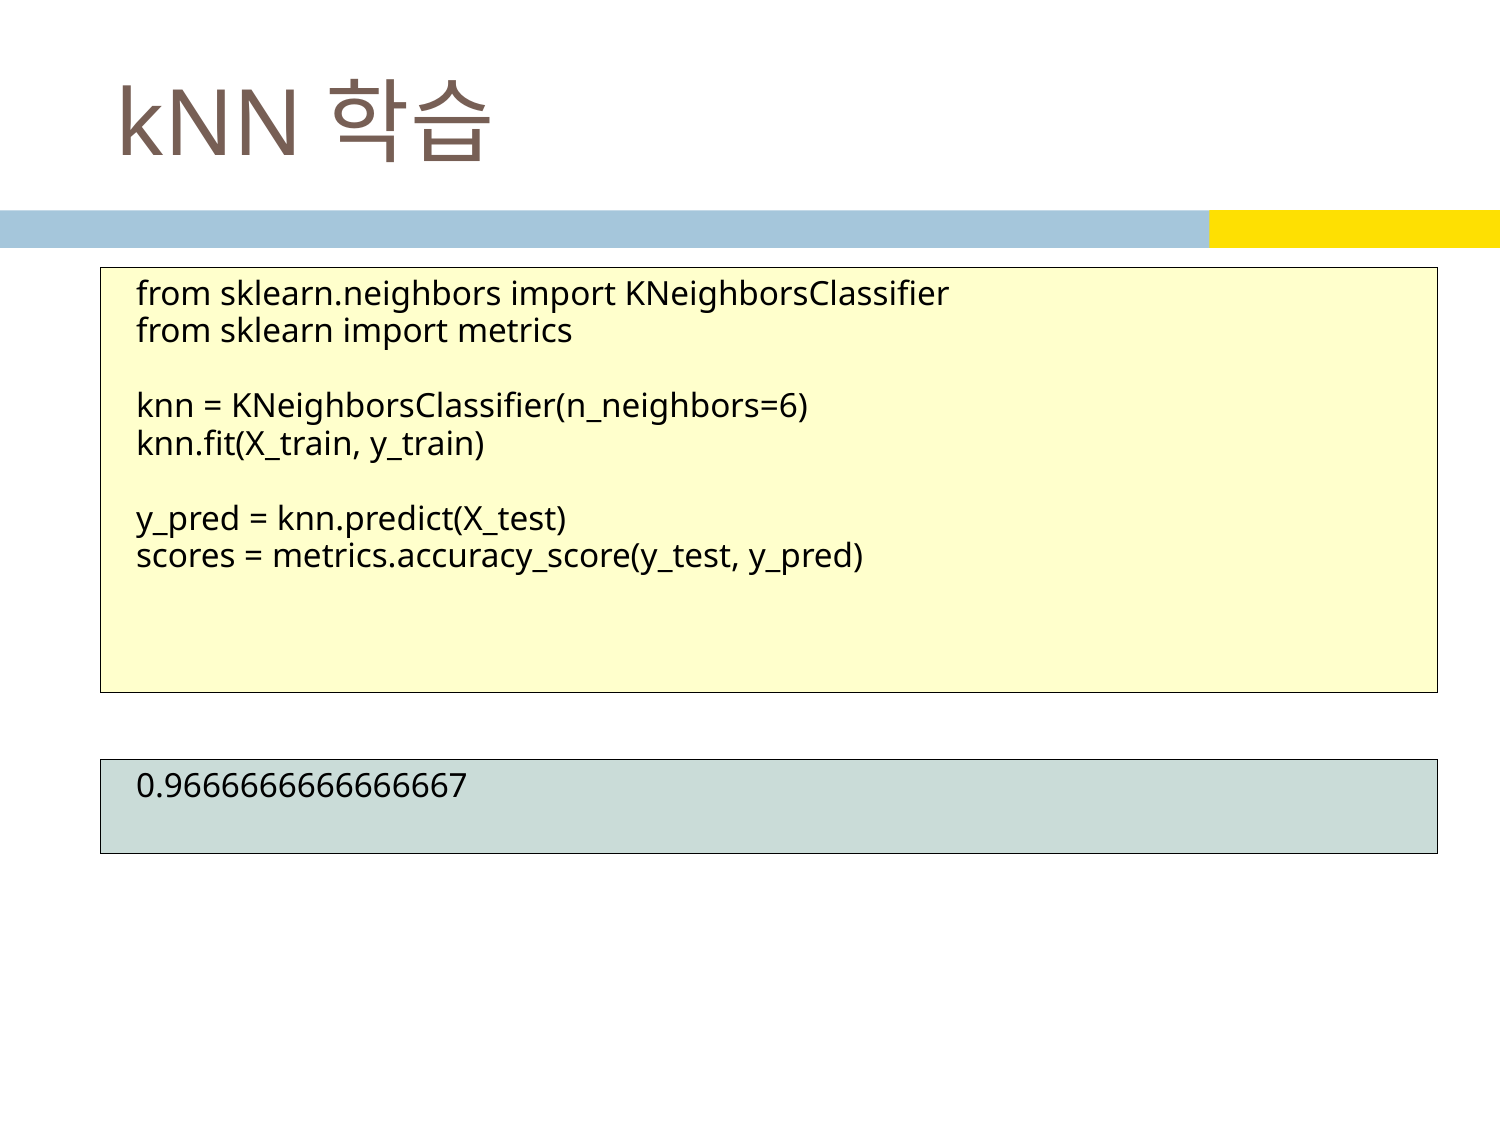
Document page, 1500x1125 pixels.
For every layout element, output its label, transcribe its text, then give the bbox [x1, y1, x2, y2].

list from sklearn.neighbors import KNeighborsClassifier from sklearn import metrics knn = KNeighborsClassifier(n_neighbors=6) knn.fit(X_train, y_train) y_pred = knn.predict(X_test) scores = metrics.accuracy_score(y_test, y_pred) [100, 267, 1438, 693]
text_box 0.9666666666666667 [100, 759, 1438, 854]
title kNN학습 [100, 37, 1438, 200]
